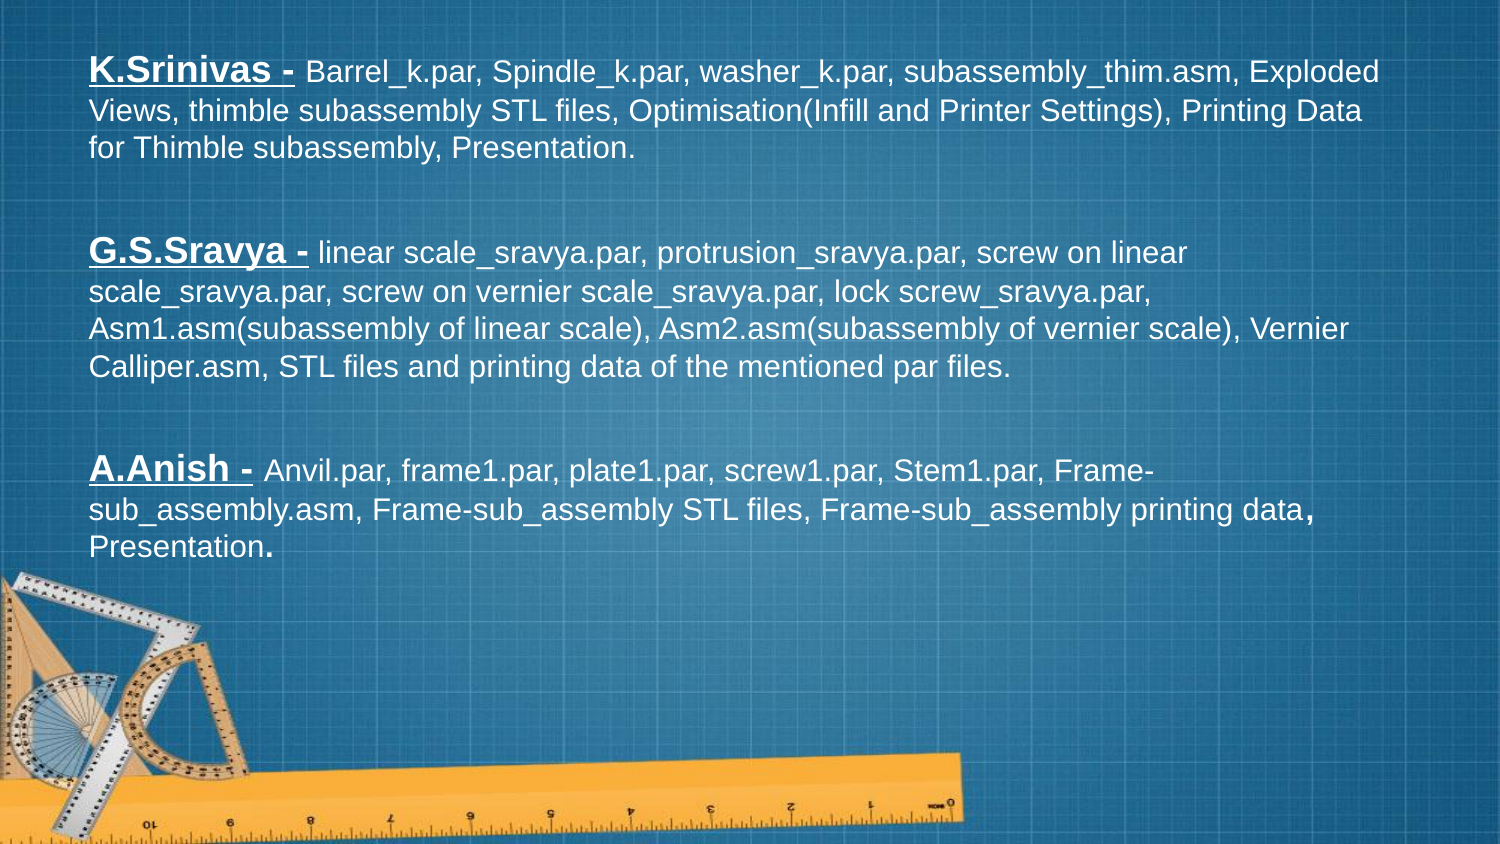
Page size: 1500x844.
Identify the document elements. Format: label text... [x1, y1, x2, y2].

list K.Srinivas - Barrel_k.par, Spindle_k.par, washer_k.par, subassembly_thim.asm, Exploded Views, thimble subassembly STL files, Optimisation(Infill and Printer Settings), Printing Data for Thimble subassembly, Presentation. G.S.Sravya - linear scale_sravya.par, protrusion_sravya.par, screw on linear scale_sravya.par, screw on vernier scale_sravya.par, lock screw_sravya.par, Asm1.asm(subassembly of linear scale), Asm2.asm(subassembly of vernier scale), Vernier Calliper.asm, STL files and printing data of the mentioned par files. A.Anish - Anvil.par, frame1.par, plate1.par, screw1.par, Stem1.par, Frame-sub_assembly.asm, Frame-sub_assembly STL files, Frame-sub_assembly printing data, Presentation. [73, 37, 1424, 735]
picture [0, 0, 1500, 844]
